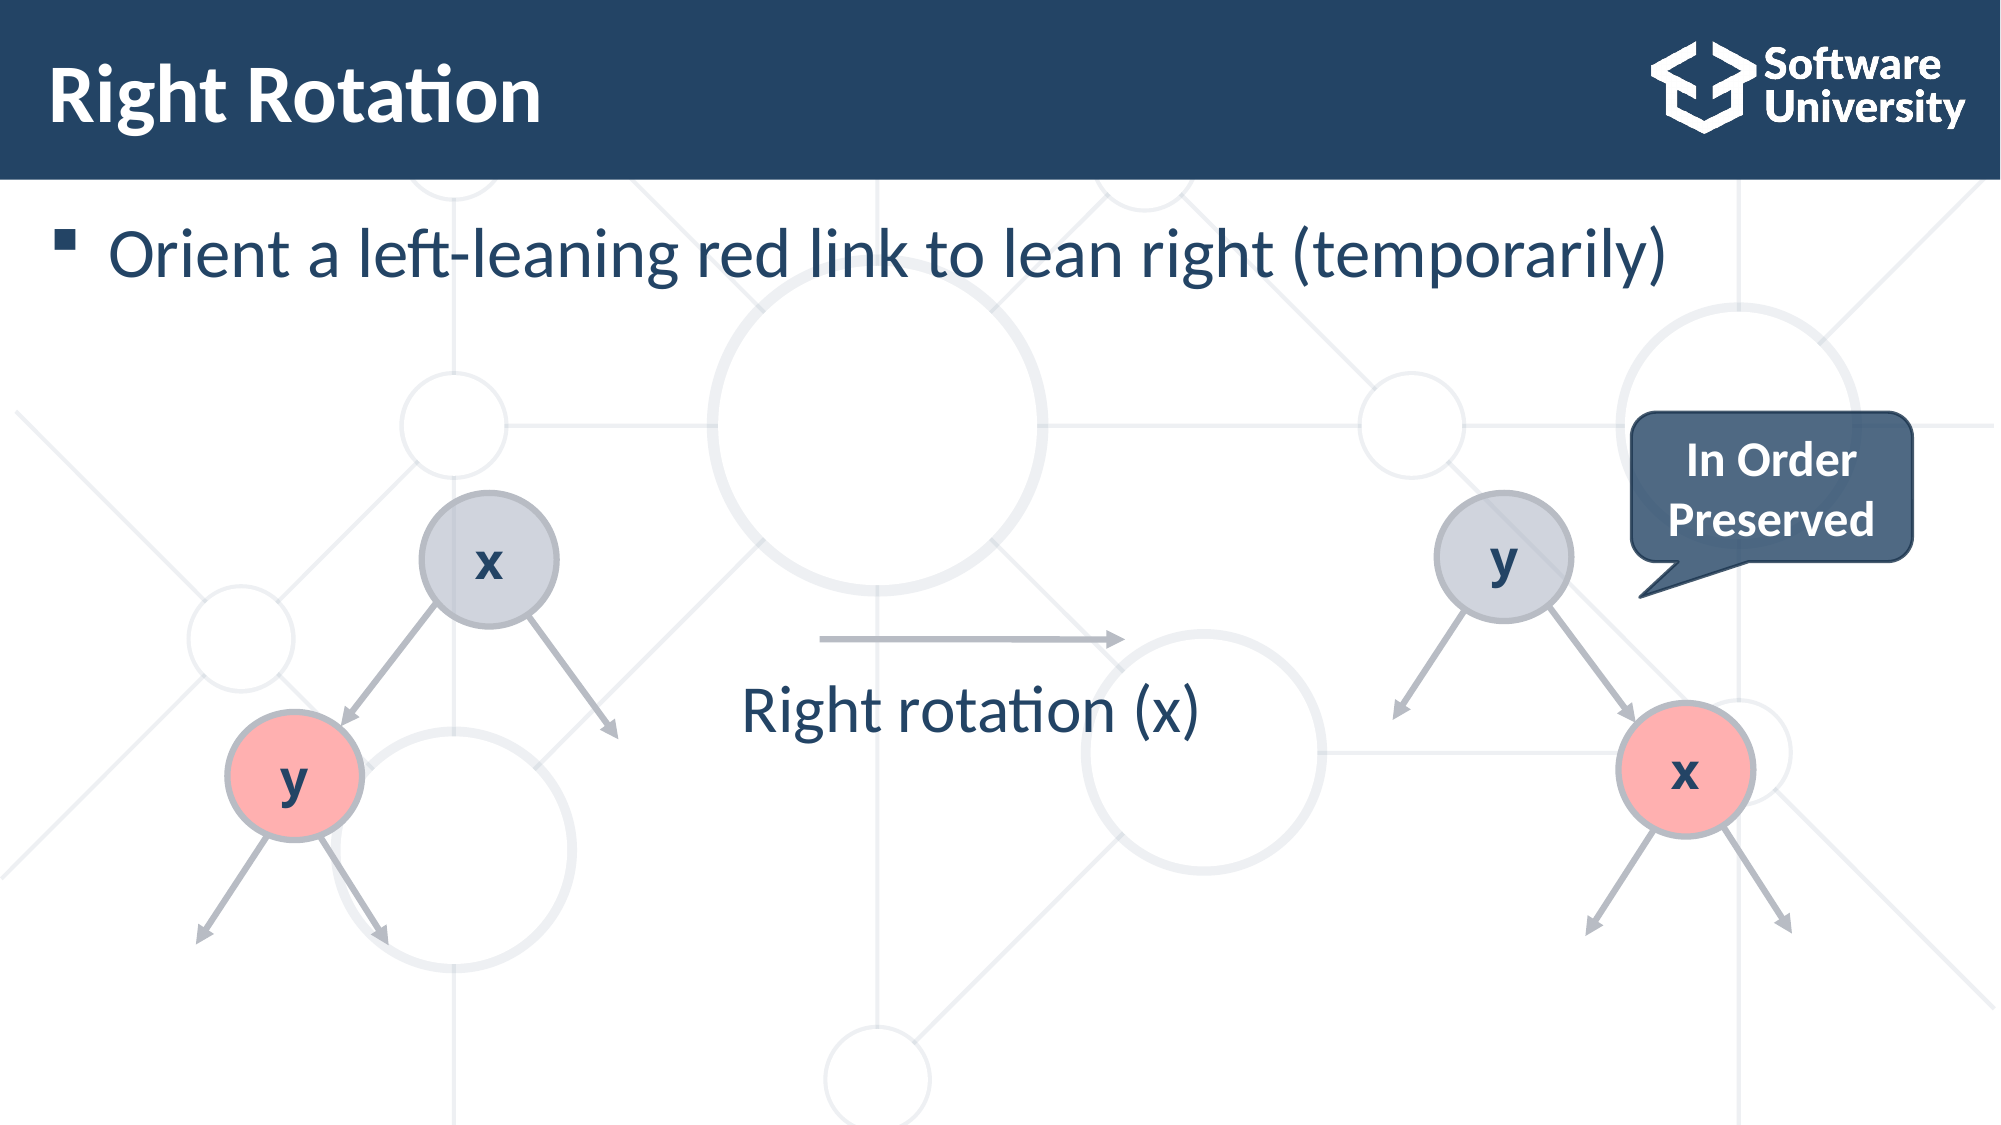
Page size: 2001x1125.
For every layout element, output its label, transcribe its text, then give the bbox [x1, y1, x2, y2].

picture [1651, 41, 1966, 134]
text_box [1721, 823, 1792, 934]
text_box In Order Preserved [1629, 410, 1915, 600]
text_box y [227, 711, 363, 841]
text_box x [421, 492, 557, 627]
text_box Right rotation (x) [619, 654, 1326, 752]
text_box [819, 633, 1126, 646]
text_box [1392, 608, 1466, 720]
text_box x [1618, 702, 1754, 837]
list Orient a left-leaning red link to lean right (temporarily) [31, 196, 1970, 1104]
text_box [1585, 830, 1654, 937]
text_box [319, 835, 389, 946]
text_box [528, 616, 619, 740]
text_box y [1436, 492, 1572, 622]
title Right Rotation [31, 16, 1625, 162]
text_box [1548, 605, 1636, 723]
text_box [340, 602, 437, 727]
text_box [195, 833, 270, 945]
